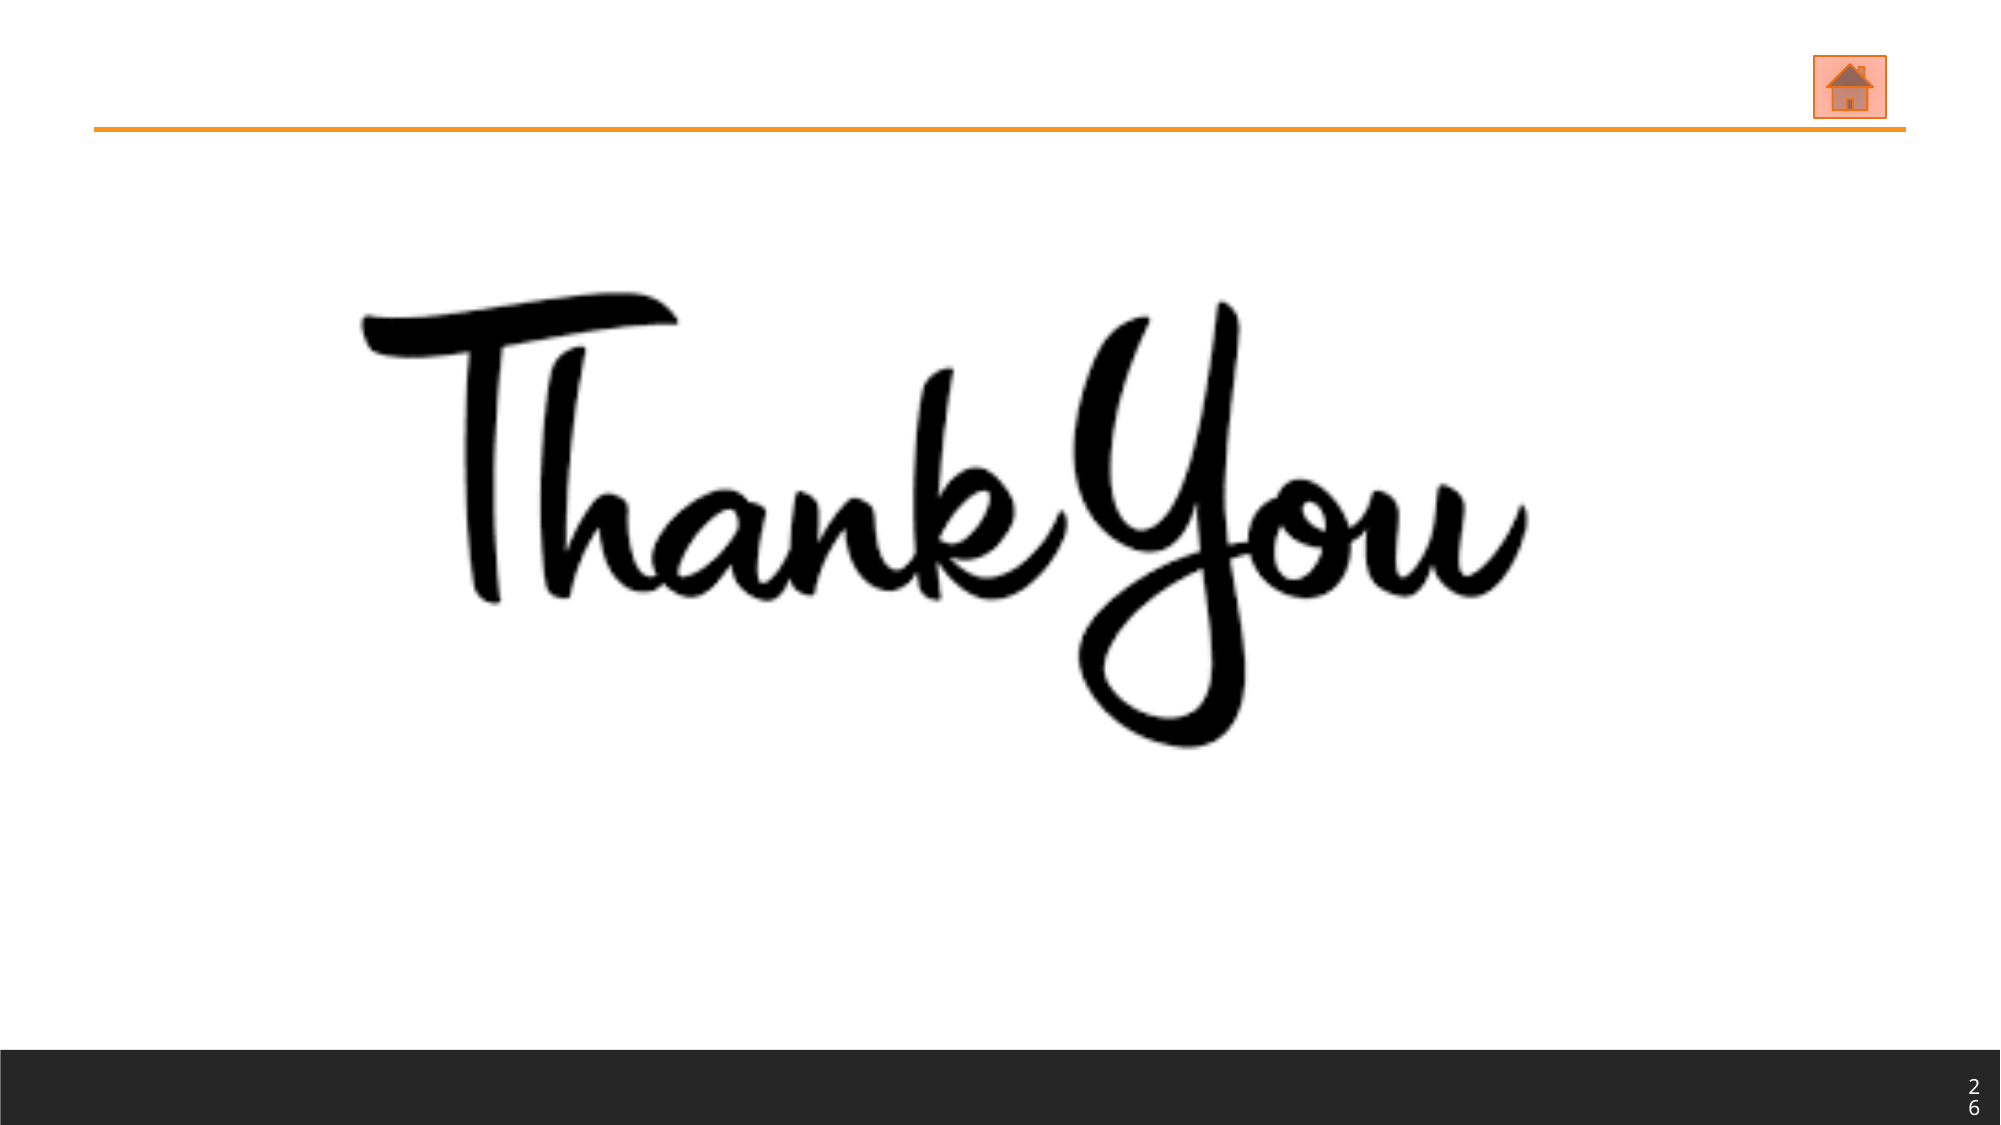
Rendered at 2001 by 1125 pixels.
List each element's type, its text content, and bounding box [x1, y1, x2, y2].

slide_number 26 [1953, 1057, 1987, 1118]
text_box [94, 23, 1906, 118]
text_box [1813, 55, 1887, 119]
picture [320, 248, 1575, 796]
